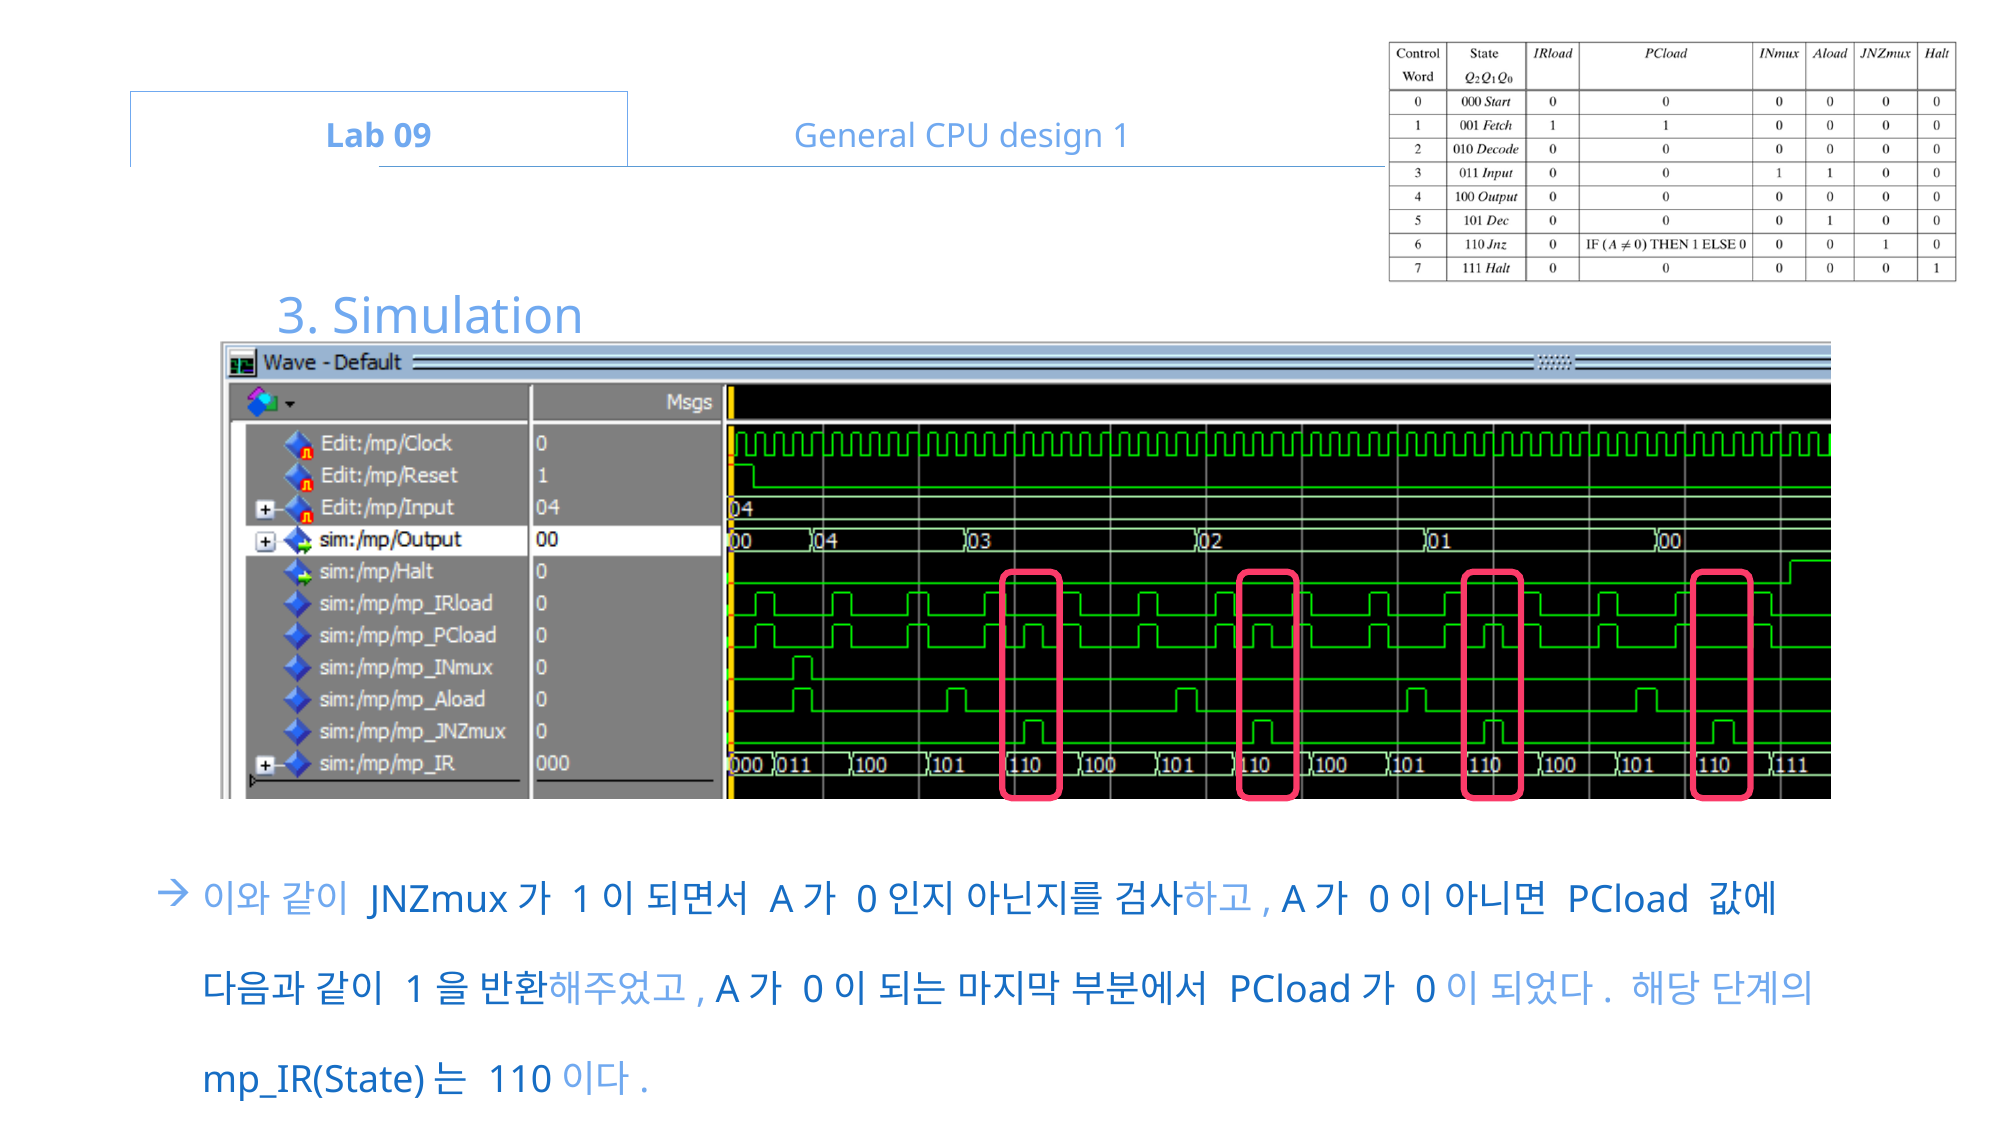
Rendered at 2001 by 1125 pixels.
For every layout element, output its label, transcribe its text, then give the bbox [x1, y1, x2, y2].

text_box General CPU design 1 [779, 106, 1147, 162]
text_box Lab 09 [310, 106, 447, 162]
text_box [130, 91, 628, 167]
text_box 이와 같이 JNZmux가 1이 되면서 A가 0인지 아닌지를 검사하고, A가 0이 아니면 PCload 값에 다음과 같이 1을 반환해주었고, A가 0이 되는 마지막 부분에서 PCload가 0이 되었다. 해당 단계의 mp_IR(State)는 110이다. [140, 822, 1865, 1108]
picture [220, 340, 1831, 799]
text_box 3. Simulation [263, 245, 1737, 340]
picture [1385, 37, 1961, 287]
